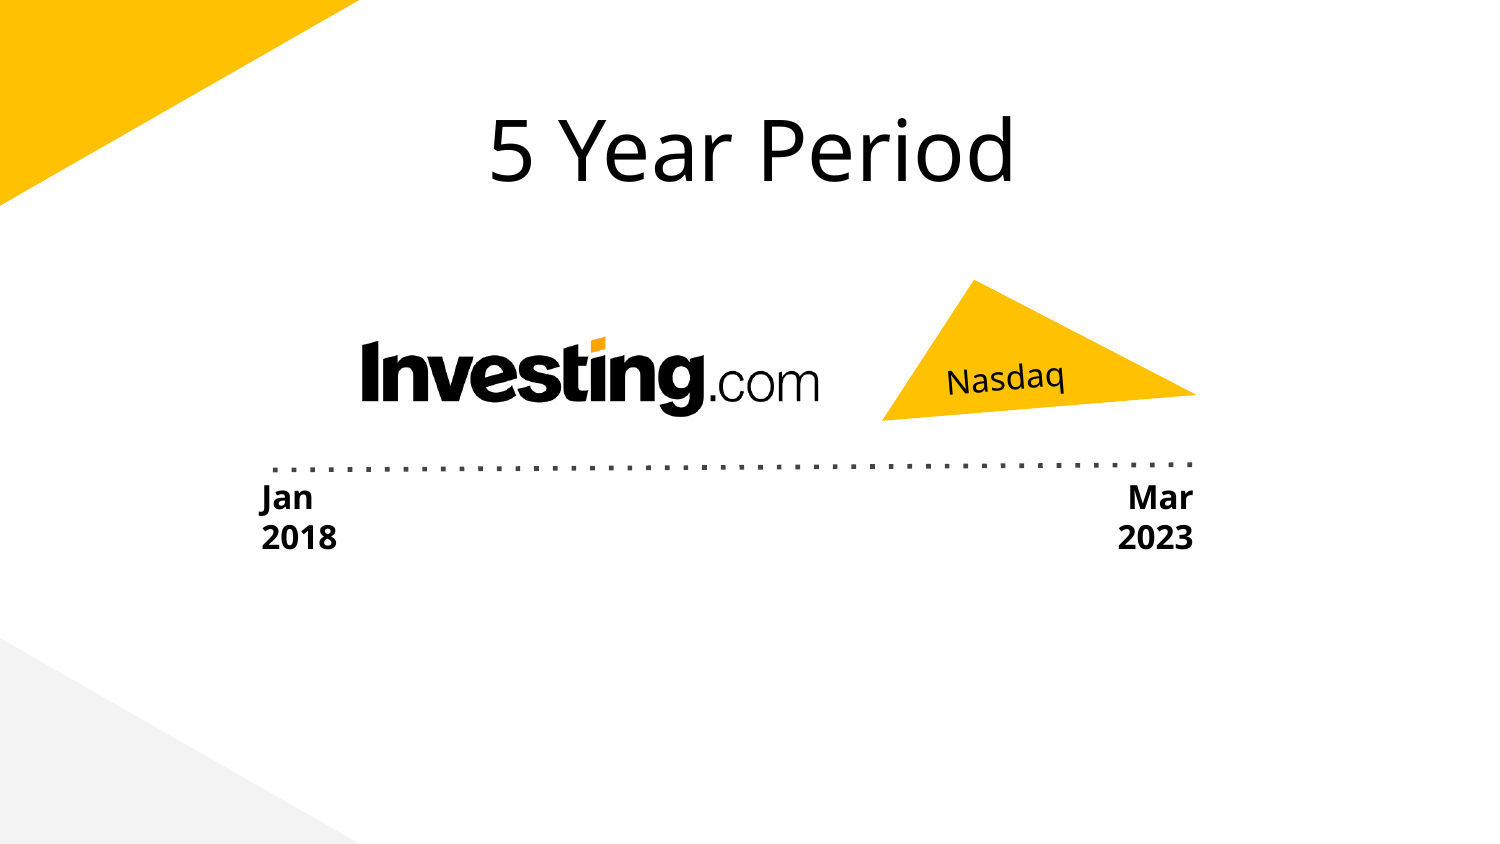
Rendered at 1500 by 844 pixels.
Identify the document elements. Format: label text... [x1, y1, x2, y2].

subtitle Mar 2023 [1065, 461, 1209, 521]
picture [353, 326, 826, 427]
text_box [267, 464, 1193, 471]
title 5 Year Period [88, 80, 1418, 175]
subtitle Jan 2018 [246, 461, 390, 521]
text_box Nasdaq [882, 279, 1197, 421]
